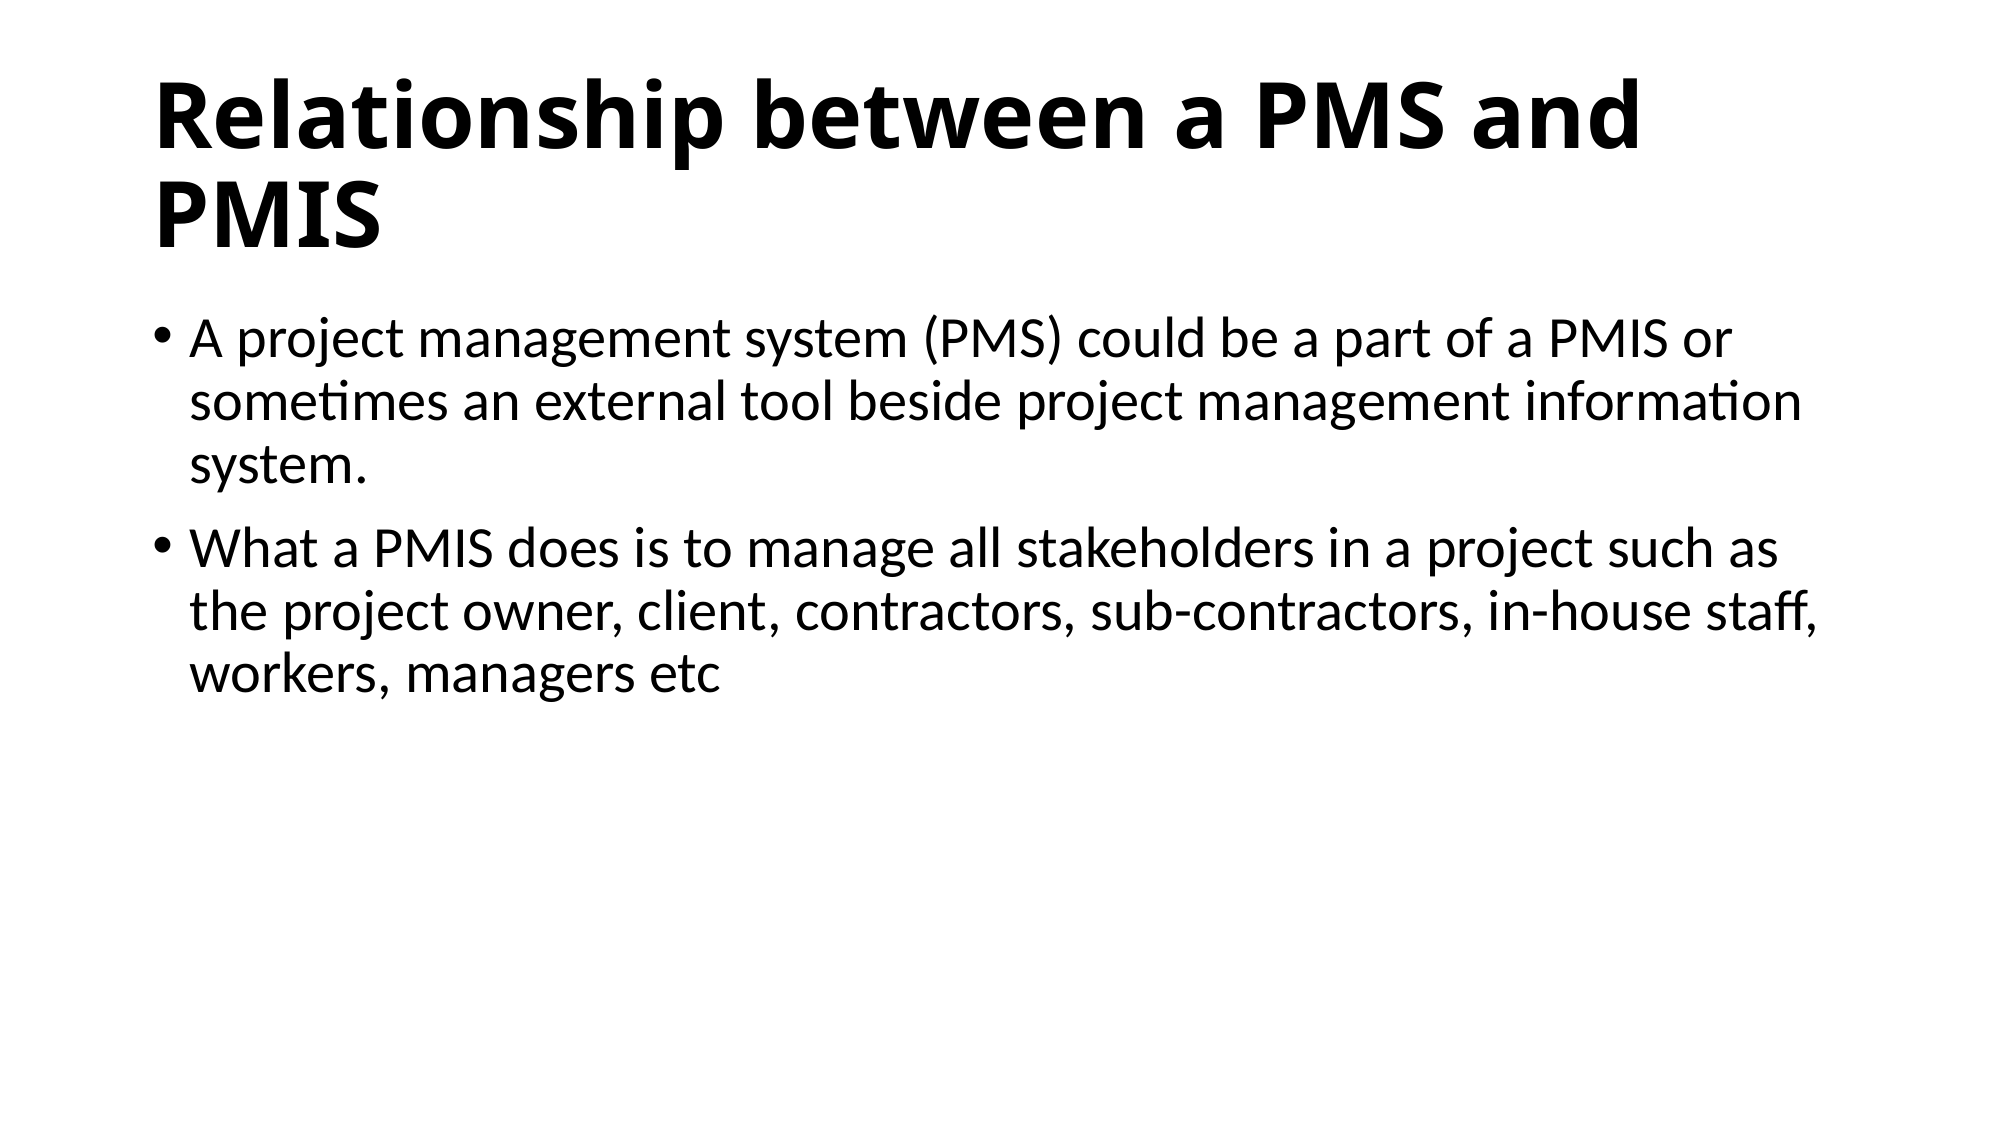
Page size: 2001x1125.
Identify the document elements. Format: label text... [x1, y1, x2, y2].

title Relationship between a PMS and PMIS [137, 59, 1863, 278]
list A project management system (PMS) could be a part of a PMIS or sometimes an external tool beside project management information system. What a PMIS does is to manage all stakeholders in a project such as the project owner, client, contractors, sub-contractors, in-house staff, workers, managers etc [137, 299, 1863, 1014]
